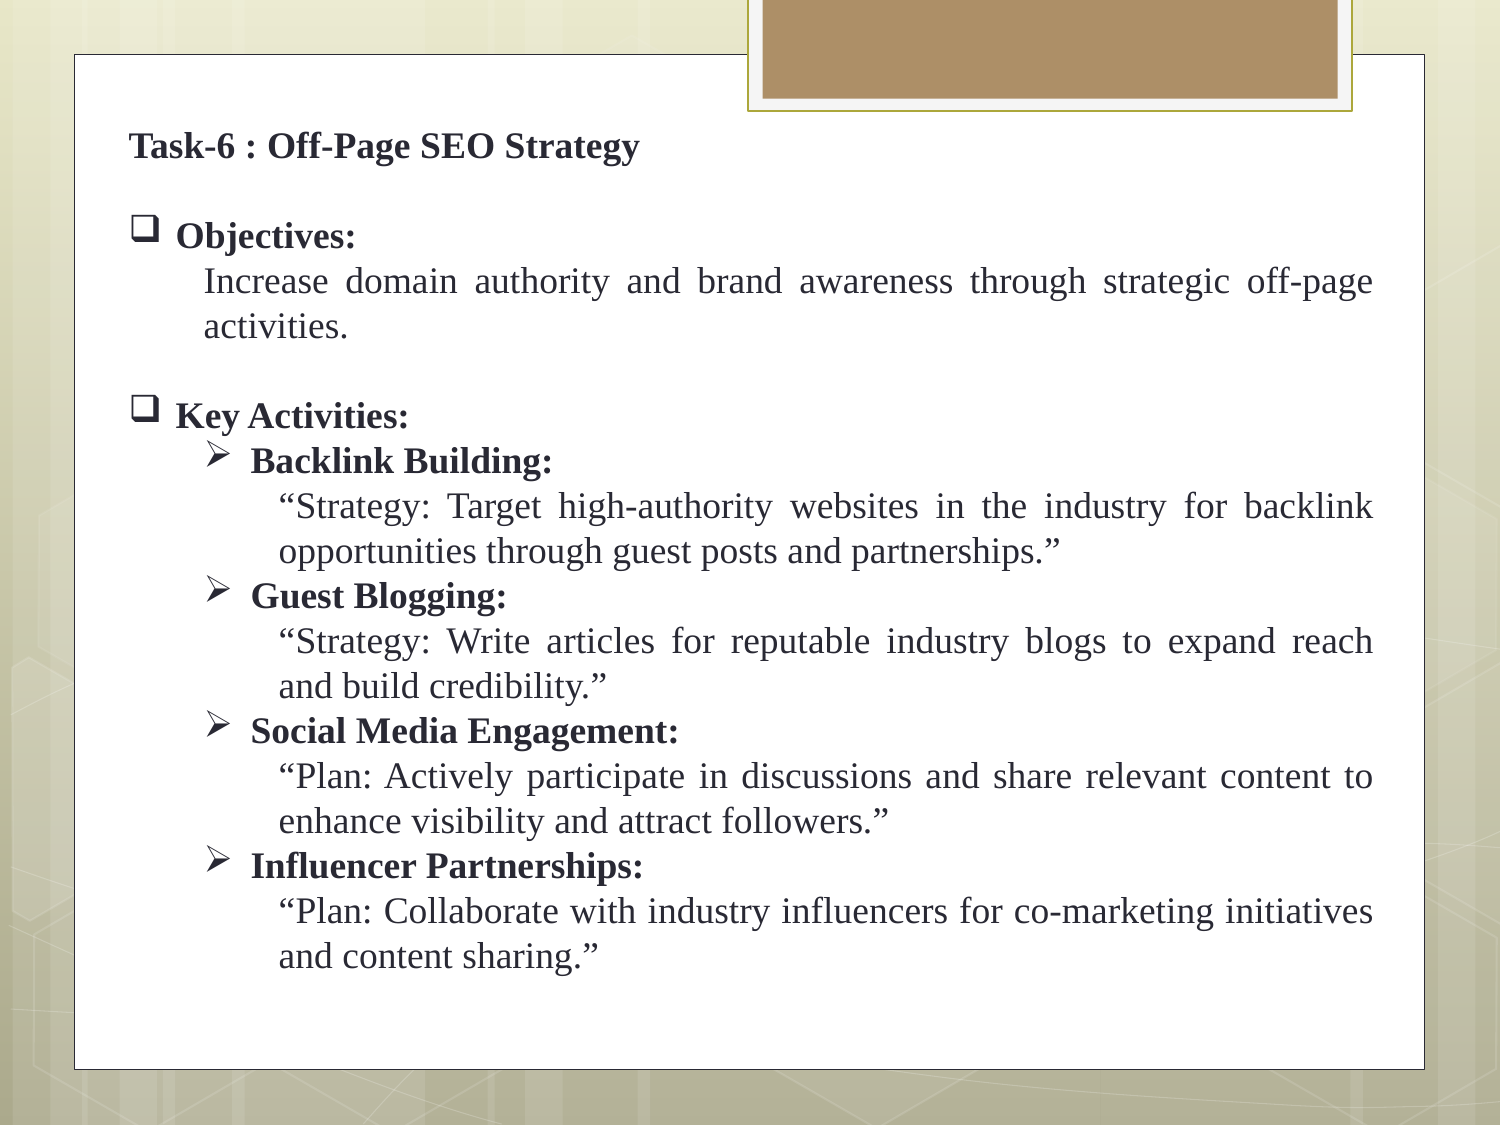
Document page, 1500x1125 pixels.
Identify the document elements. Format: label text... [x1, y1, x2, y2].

text_box Task-6 : Off-Page SEO Strategy Objectives: Increase domain authority and brand awareness through strategic off-page activities. Key Activities: Backlink Building: “Strategy: Target high-authority websites in the industry for backlink opportunities through guest posts and partnerships.” Guest Blogging: “Strategy: Write articles for reputable industry blogs to expand reach and build credibility.” Social Media Engagement: “Plan: Actively participate in discussions and share relevant content to enhance visibility and attract followers.” Influencer Partnerships: “Plan: Collaborate with industry influencers for co-marketing initiatives and content sharing.” [114, 113, 1390, 984]
